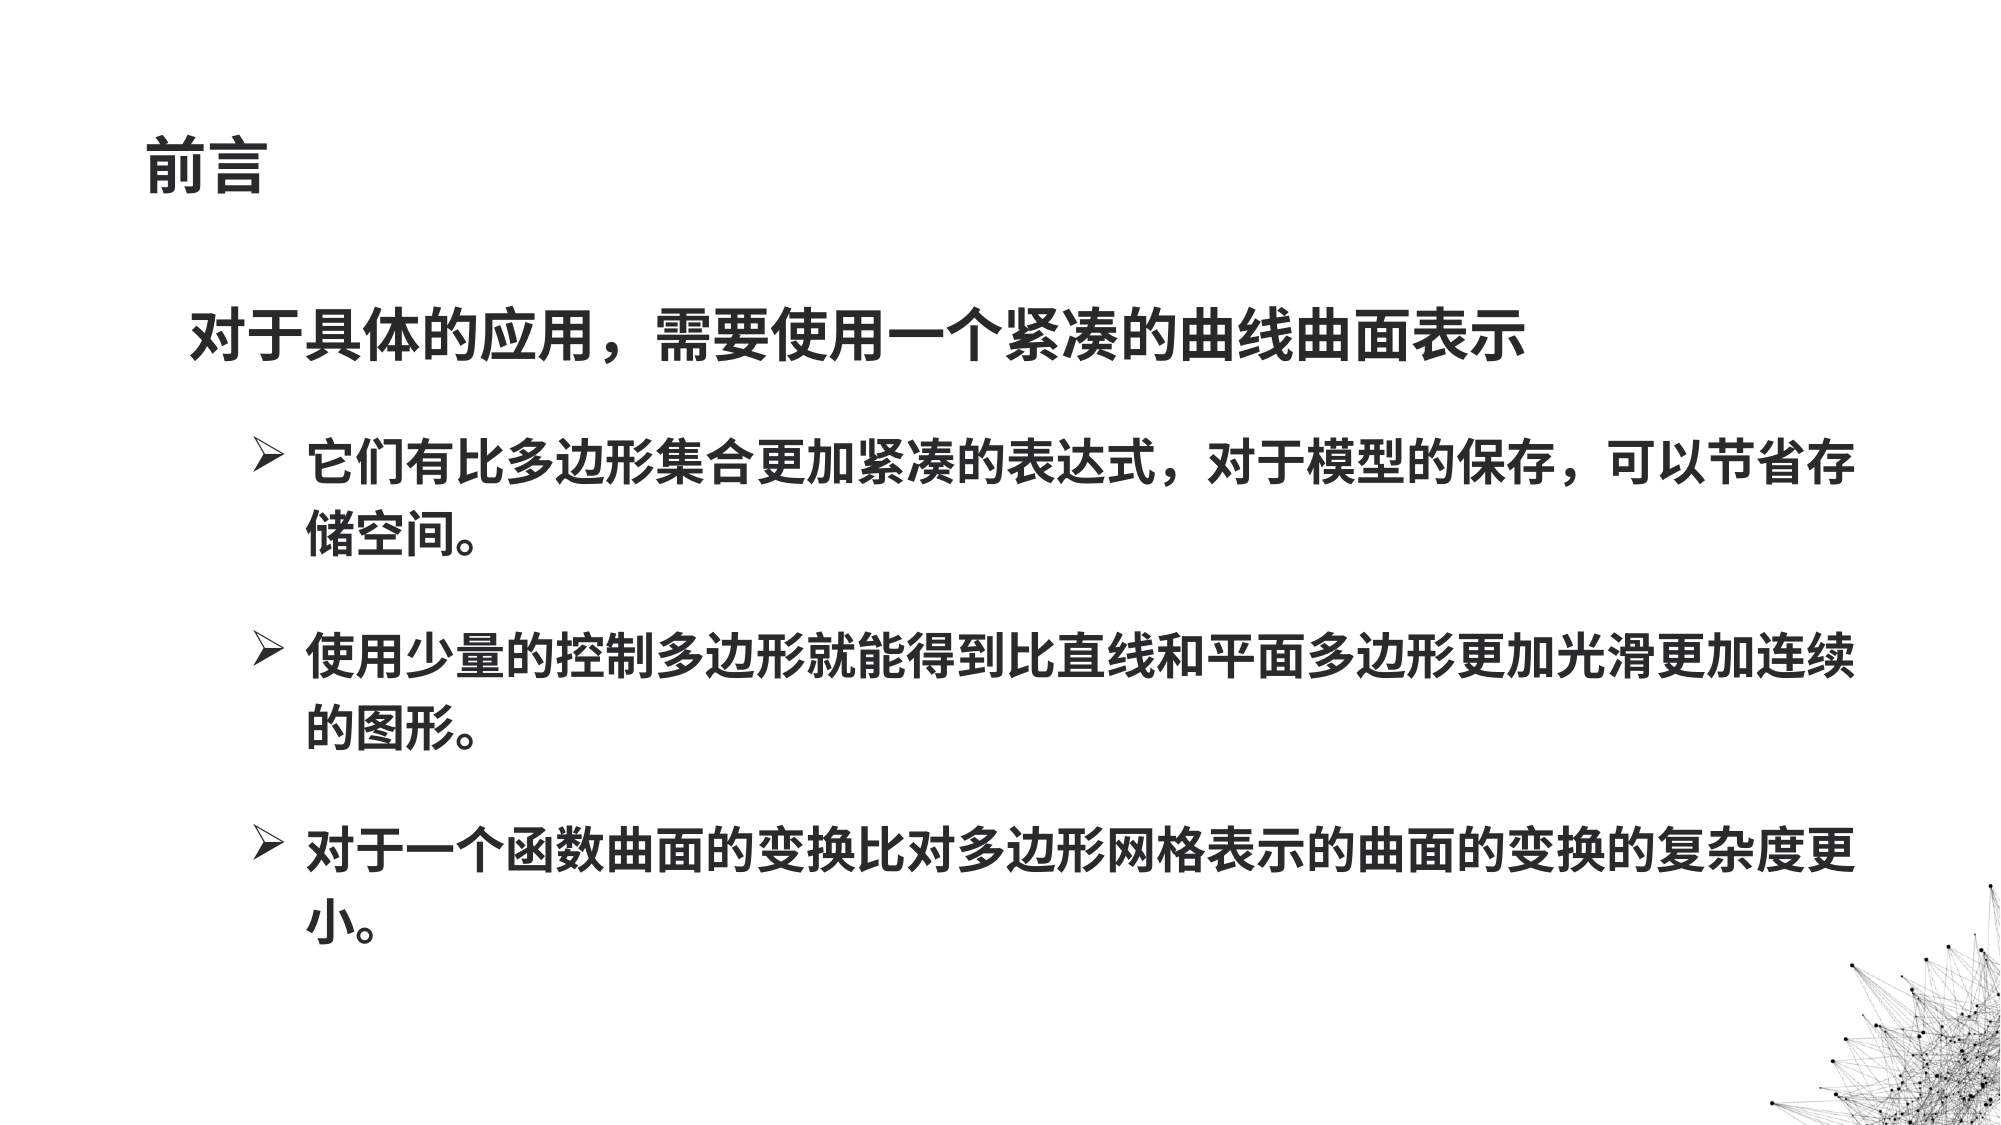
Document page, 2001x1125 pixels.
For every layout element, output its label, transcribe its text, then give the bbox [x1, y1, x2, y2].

title 前言 [137, 59, 1863, 278]
list 对于具体的应用，需要使用一个紧凑的曲线曲面表示 它们有比多边形集合更加紧凑的表达式，对于模型的保存，可以节省存储空间。 使用少量的控制多边形就能得到比直线和平面多边形更加光滑更加连续的图形。 对于一个函数曲面的变换比对多边形网格表示的曲面的变换的复杂度更小。 [172, 290, 1899, 1006]
picture [1702, 882, 2001, 1125]
